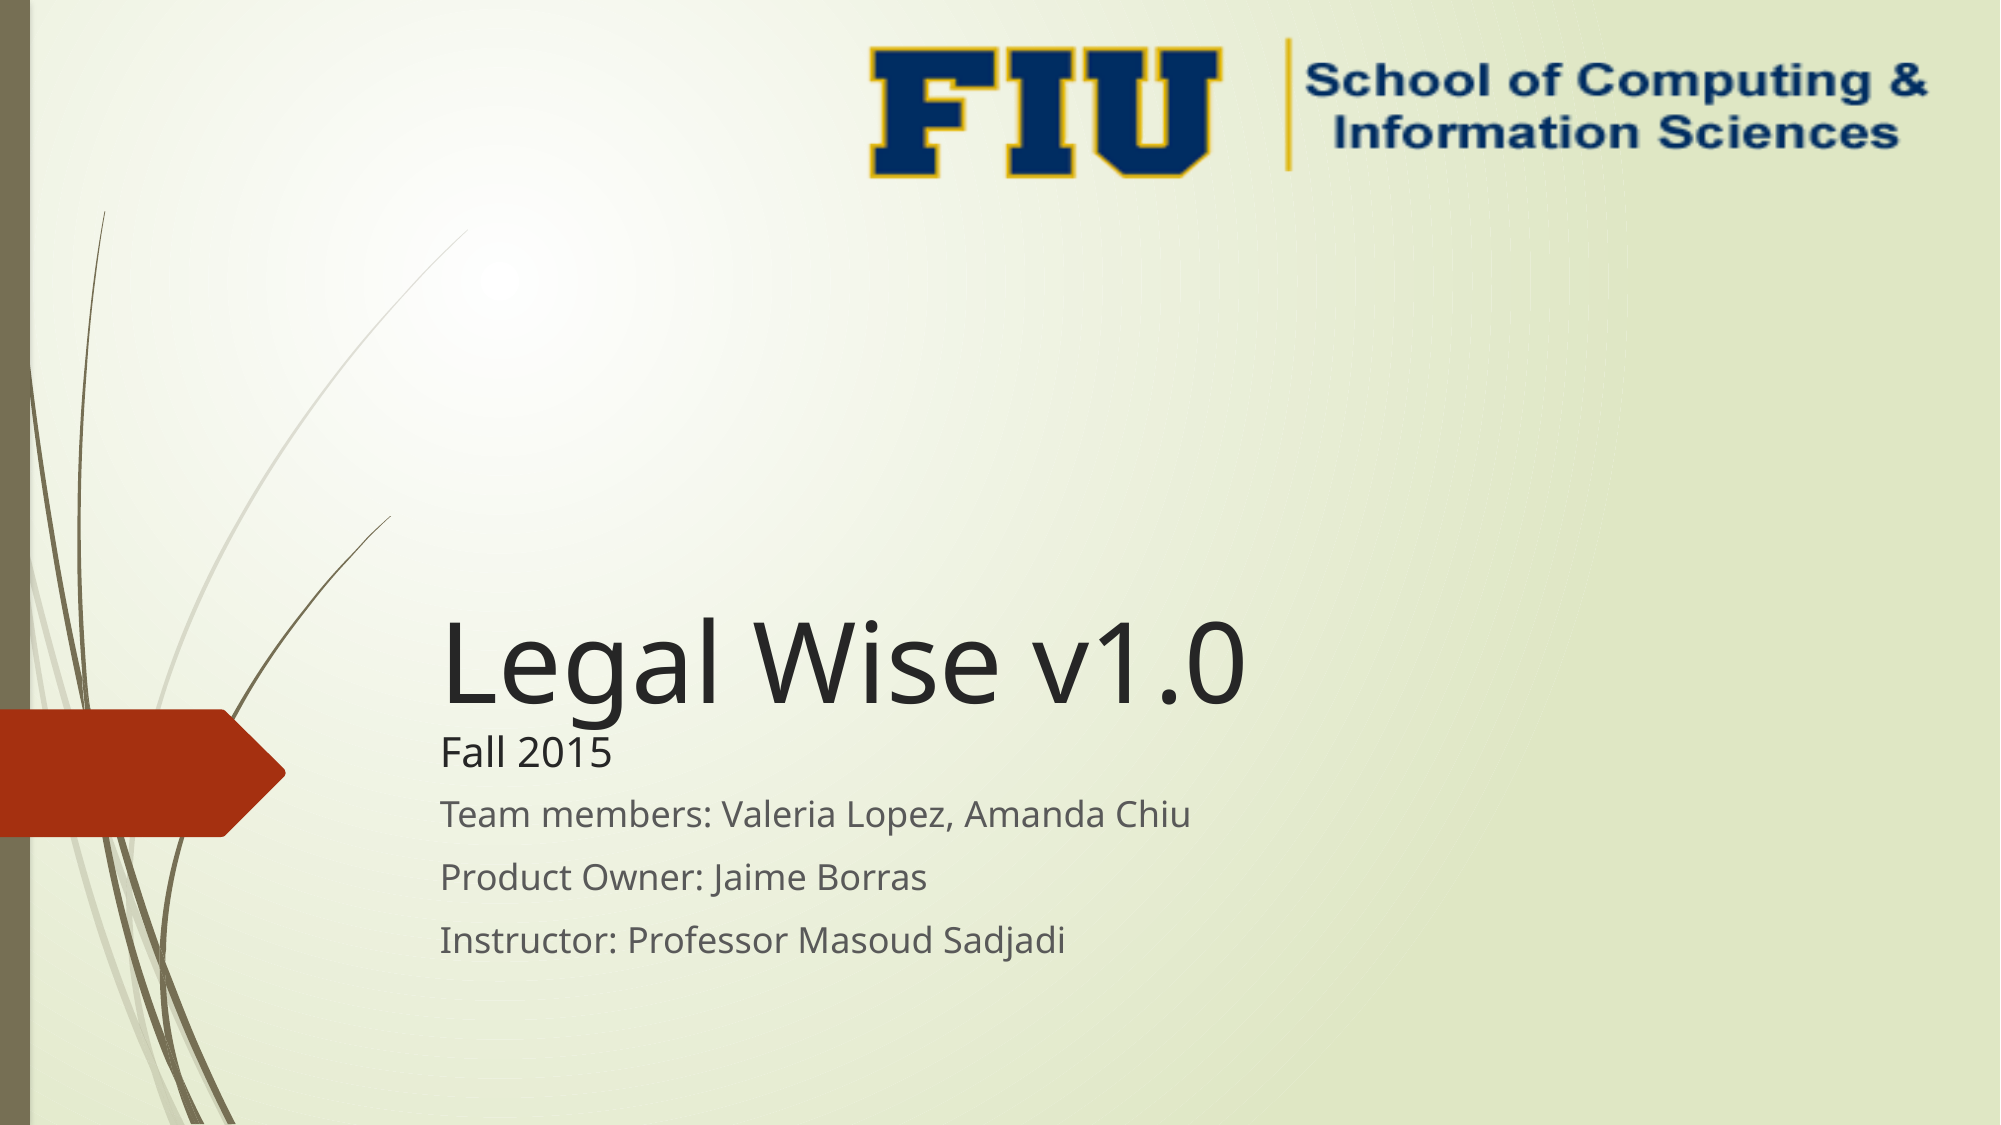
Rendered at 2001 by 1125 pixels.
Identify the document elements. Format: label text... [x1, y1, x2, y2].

picture [847, 25, 1935, 264]
title Legal Wise v1.0 Fall 2015 [424, 412, 1888, 783]
subtitle Team members: Valeria Lopez, Amanda Chiu Product Owner: Jaime Borras Instructor: Professor Masoud Sadjadi [424, 783, 1888, 969]
